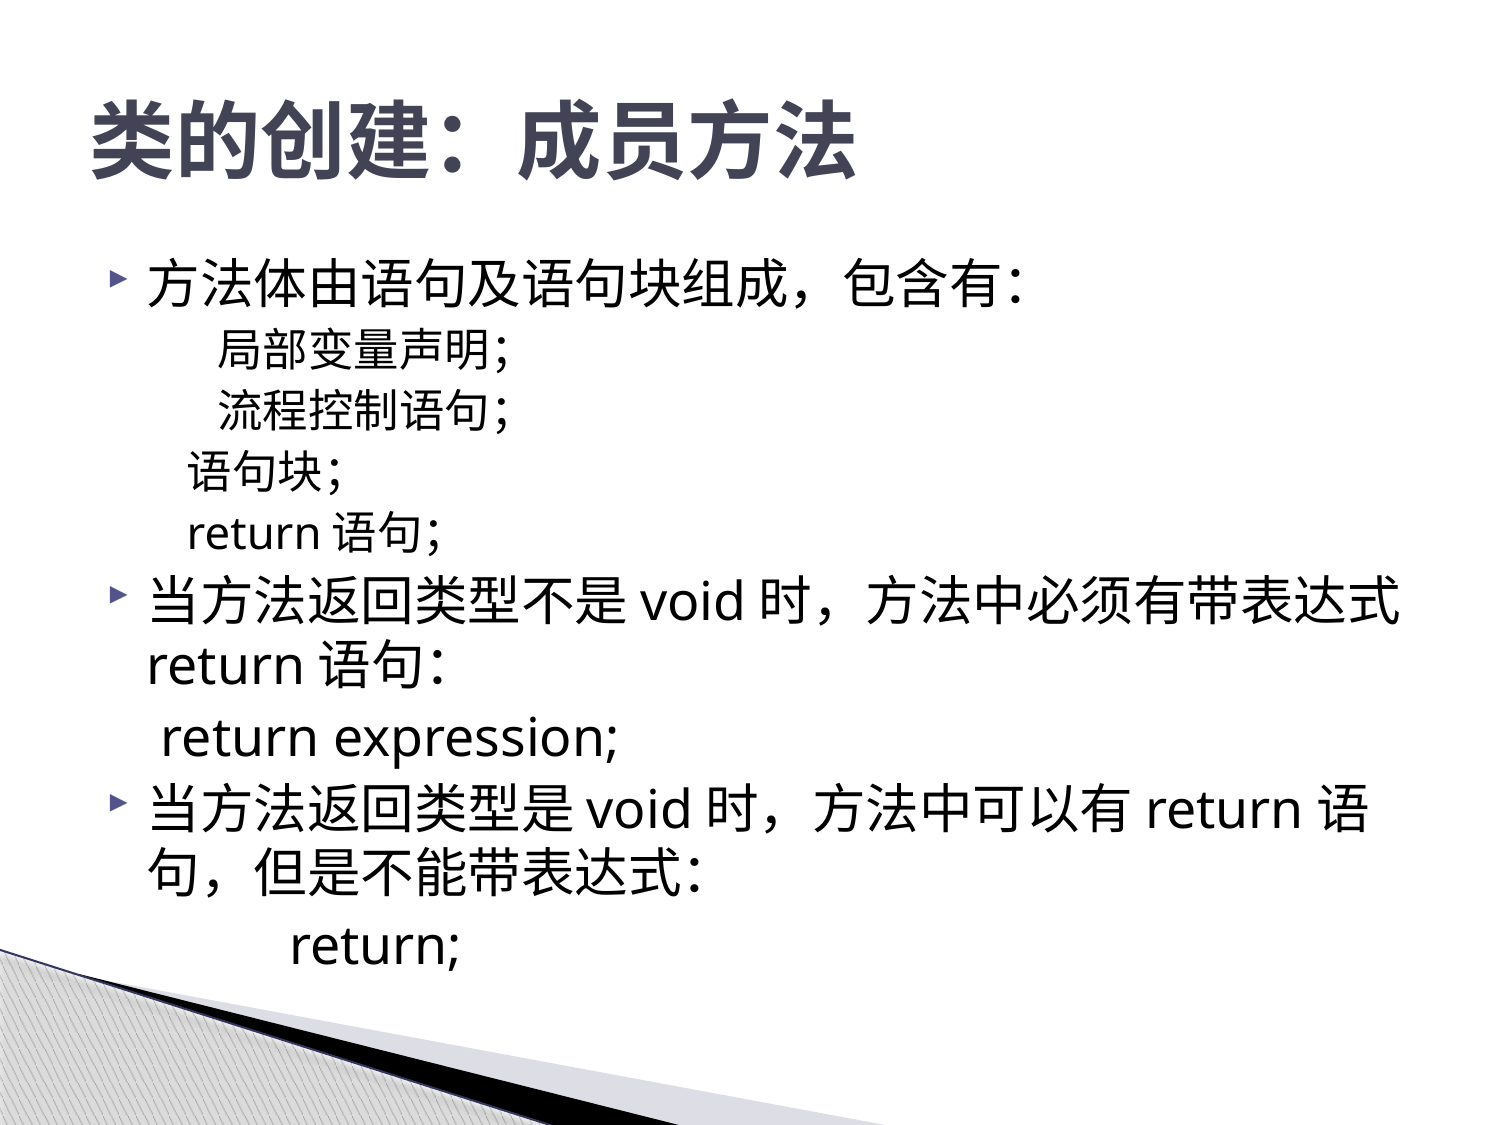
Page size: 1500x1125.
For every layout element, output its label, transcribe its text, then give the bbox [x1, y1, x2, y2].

list 方法体由语句及语句块组成，包含有： 局部变量声明； 流程控制语句； 语句块； return语句； 当方法返回类型不是void时，方法中必须有带表达式return语句： return expression; 当方法返回类型是void时，方法中可以有return语句，但是不能带表达式： return; [75, 243, 1425, 986]
title 类的创建：成员方法 [75, 45, 1425, 233]
